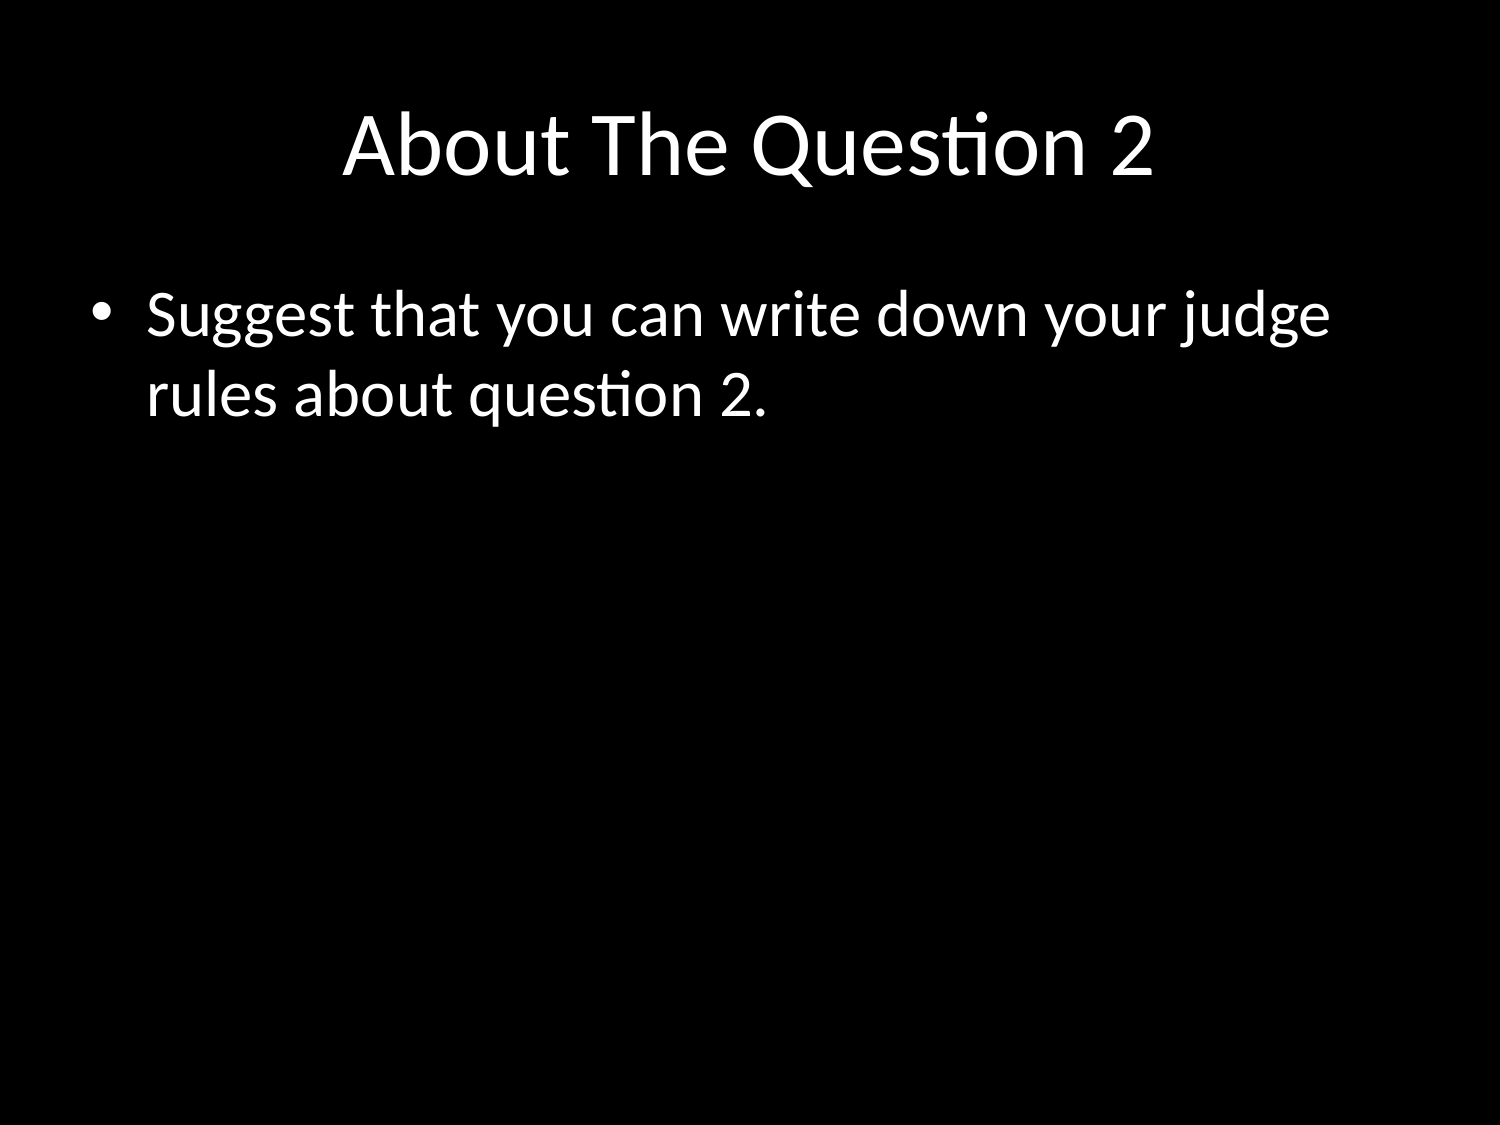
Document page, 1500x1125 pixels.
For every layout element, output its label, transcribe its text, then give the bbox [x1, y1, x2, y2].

list Suggest that you can write down your judge rules about question 2. [75, 262, 1425, 1005]
title About The Question 2 [75, 45, 1425, 233]
